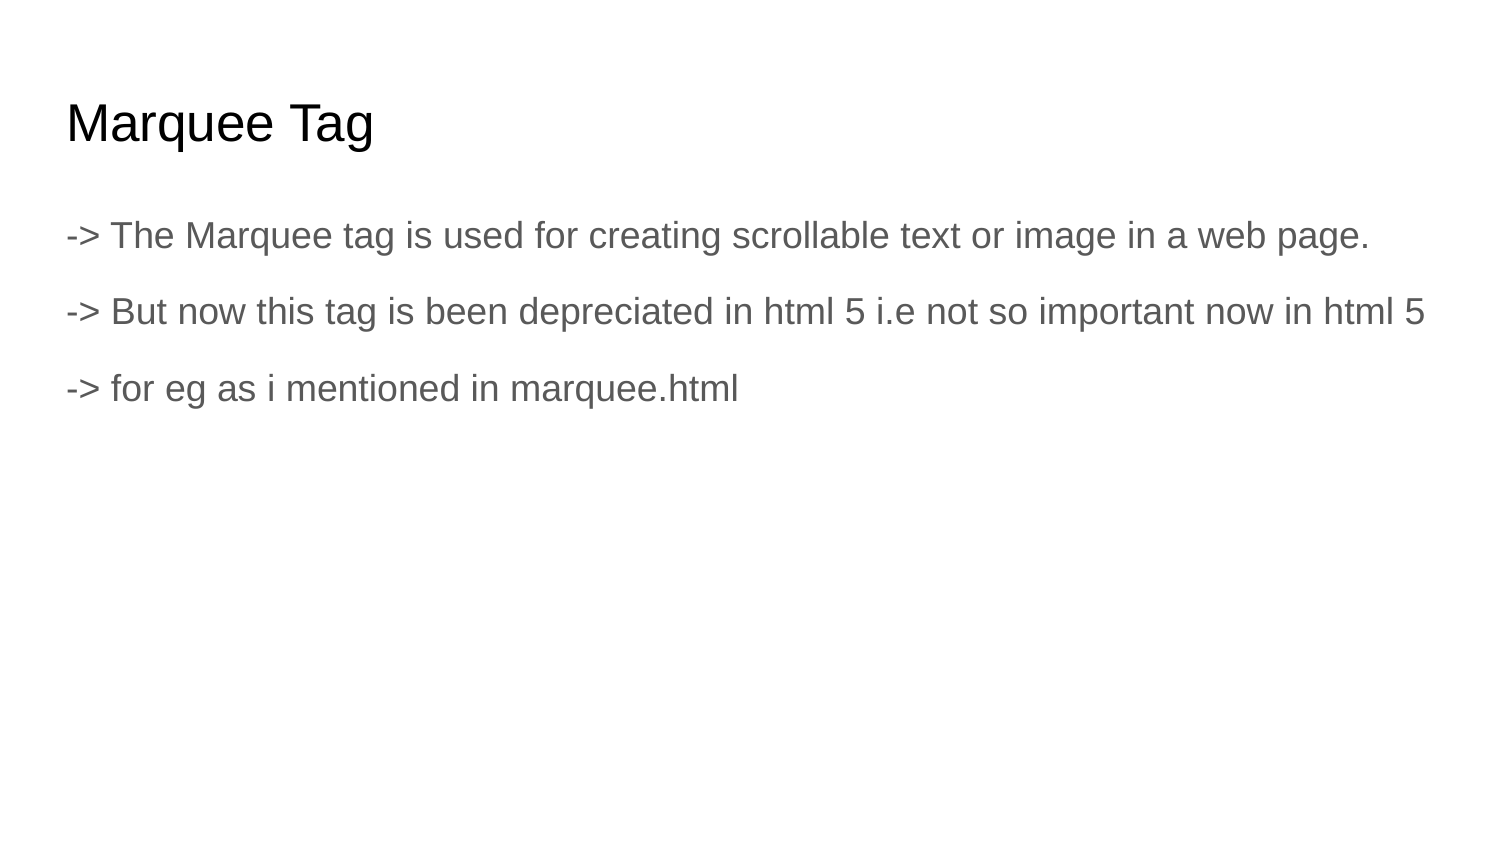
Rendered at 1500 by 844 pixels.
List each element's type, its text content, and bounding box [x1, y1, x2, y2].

list -> The Marquee tag is used for creating scrollable text or image in a web page. -> But now this tag is been depreciated in html 5 i.e not so important now in html 5 -> for eg as i mentioned in marquee.html [51, 189, 1449, 750]
title Marquee Tag [51, 72, 1449, 167]
